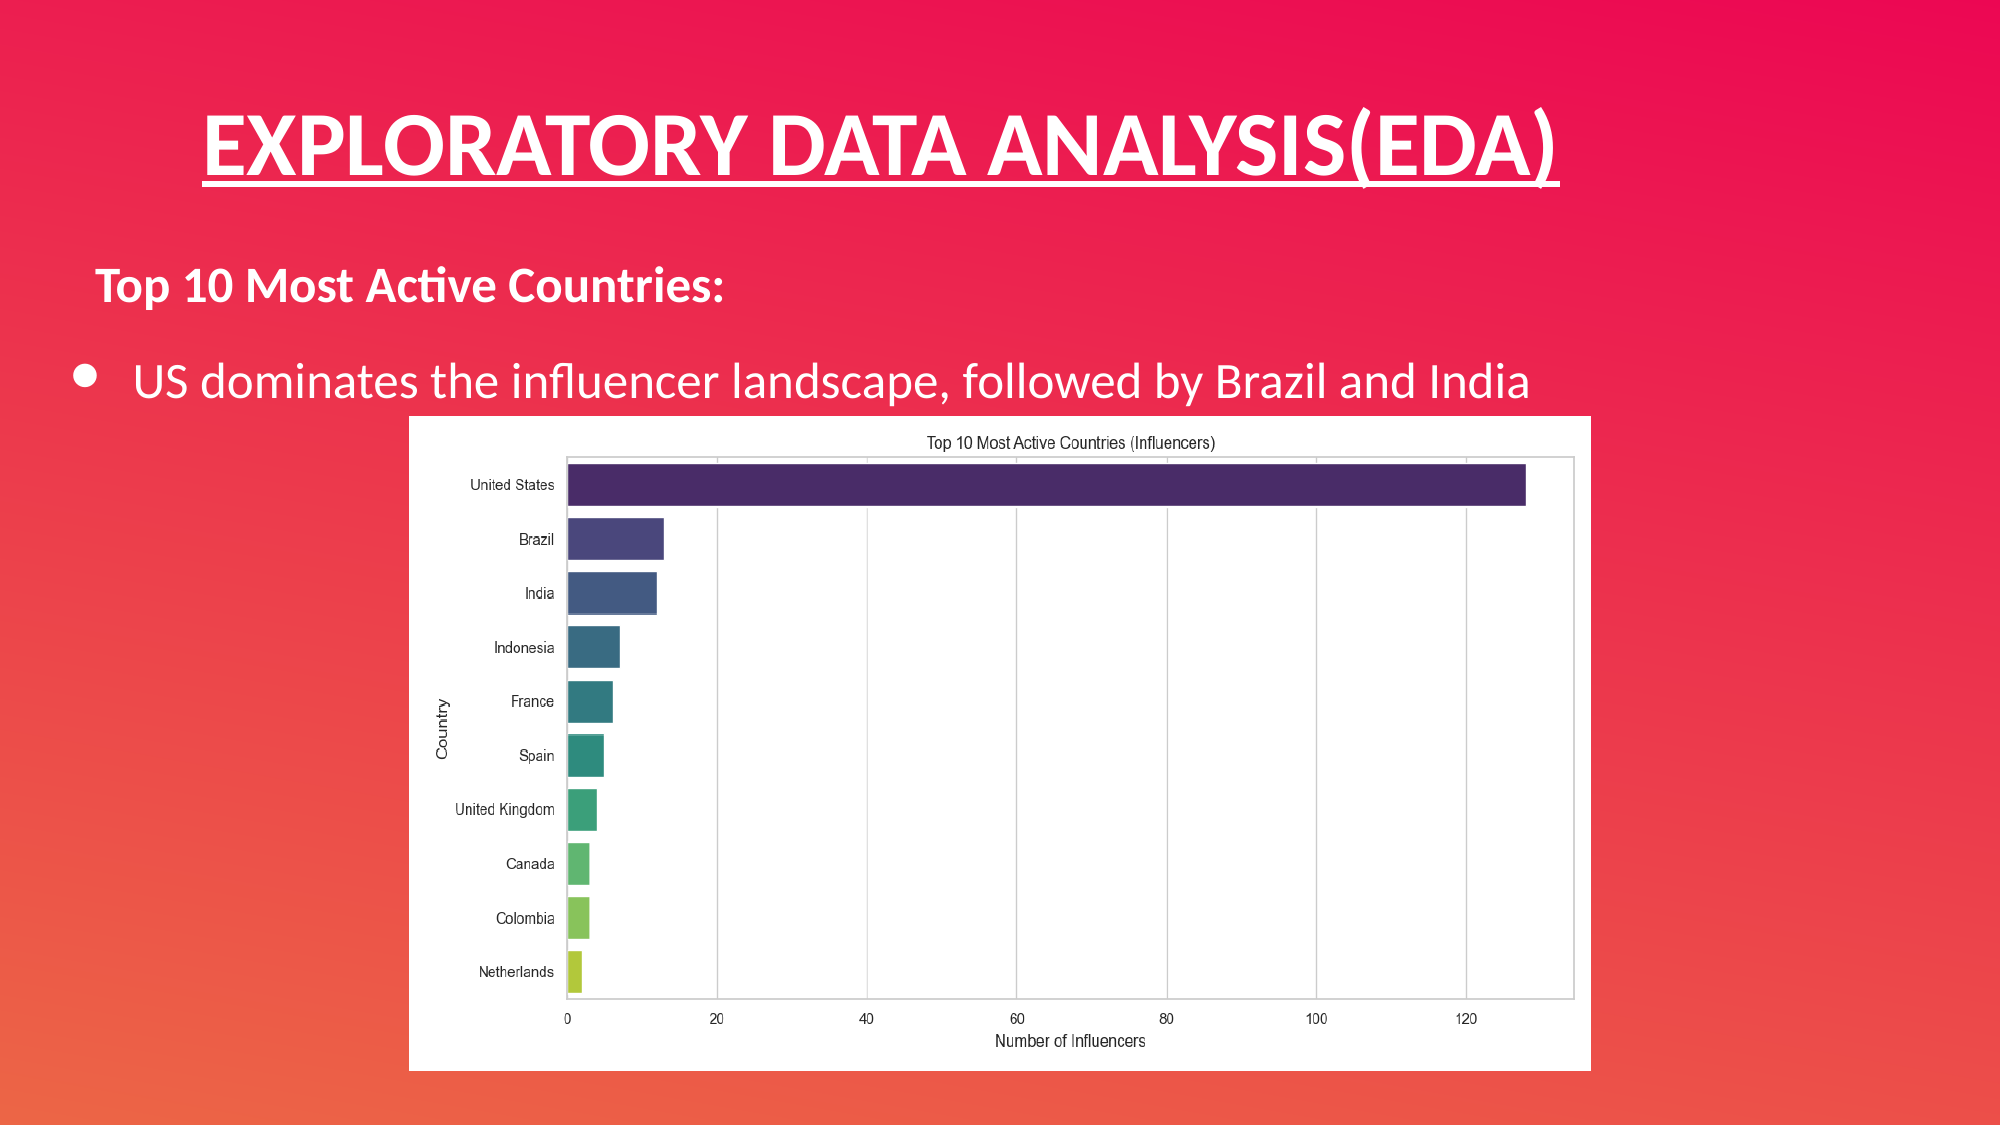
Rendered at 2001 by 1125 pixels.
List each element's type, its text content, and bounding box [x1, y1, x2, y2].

list Top 10 Most Active Countries: US dominates the influencer landscape, followed by Brazil and India [42, 235, 1958, 908]
picture [409, 415, 1591, 1071]
title EXPLORATORY DATA ANALYSIS(EDA) [187, 37, 1913, 235]
